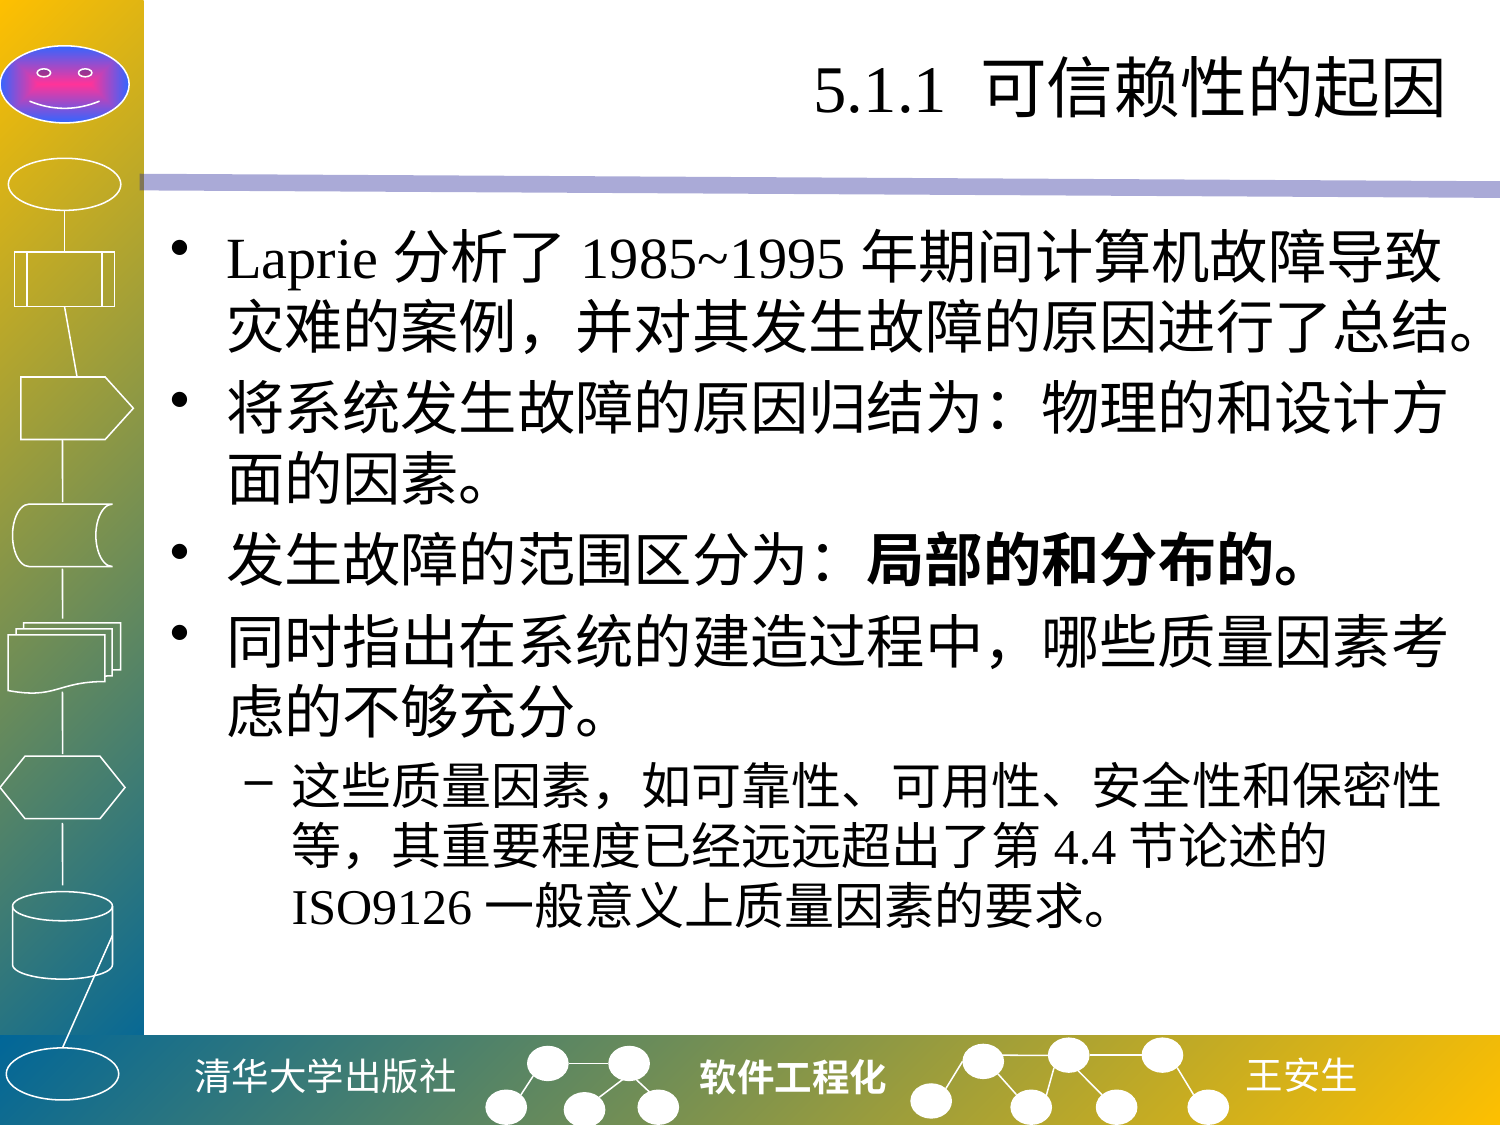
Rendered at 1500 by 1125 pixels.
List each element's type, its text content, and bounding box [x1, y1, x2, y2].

title 5.1.1 可信赖性的起因 [187, 24, 1463, 147]
list Laprie分析了1985~1995年期间计算机故障导致灾难的案例，并对其发生故障的原因进行了总结。 将系统发生故障的原因归结为：物理的和设计方面的因素。 发生故障的范围区分为：局部的和分布的。 同时指出在系统的建造过程中，哪些质量因素考虑的不够充分。 这些质量因素，如可靠性、可用性、安全性和保密性等，其重要程度已经远远超出了第4.4节论述的ISO9126一般意义上质量因素的要求。 [154, 212, 1476, 1038]
